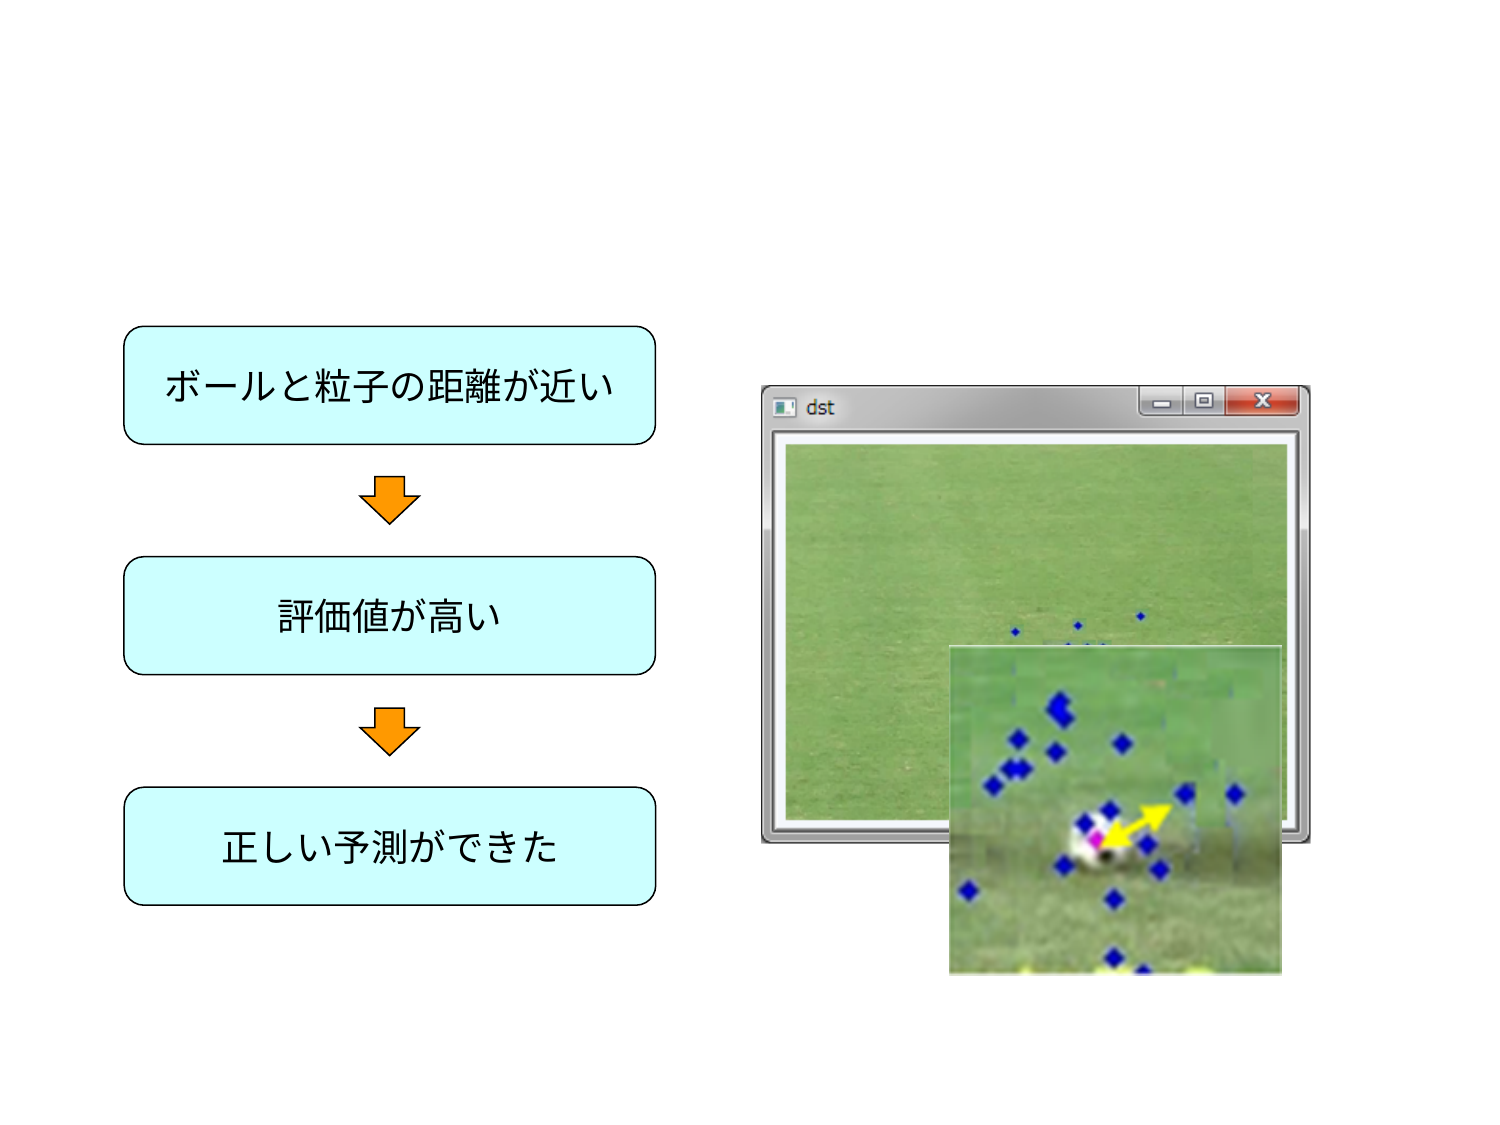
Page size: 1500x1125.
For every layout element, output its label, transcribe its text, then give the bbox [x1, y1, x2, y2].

text_box 正しい予測ができた [124, 787, 656, 906]
text_box [360, 708, 420, 756]
picture [761, 385, 1314, 976]
text_box 評価値が高い [123, 556, 656, 675]
text_box ボールと粒子の距離が近い [123, 326, 656, 445]
text_box [360, 476, 420, 525]
